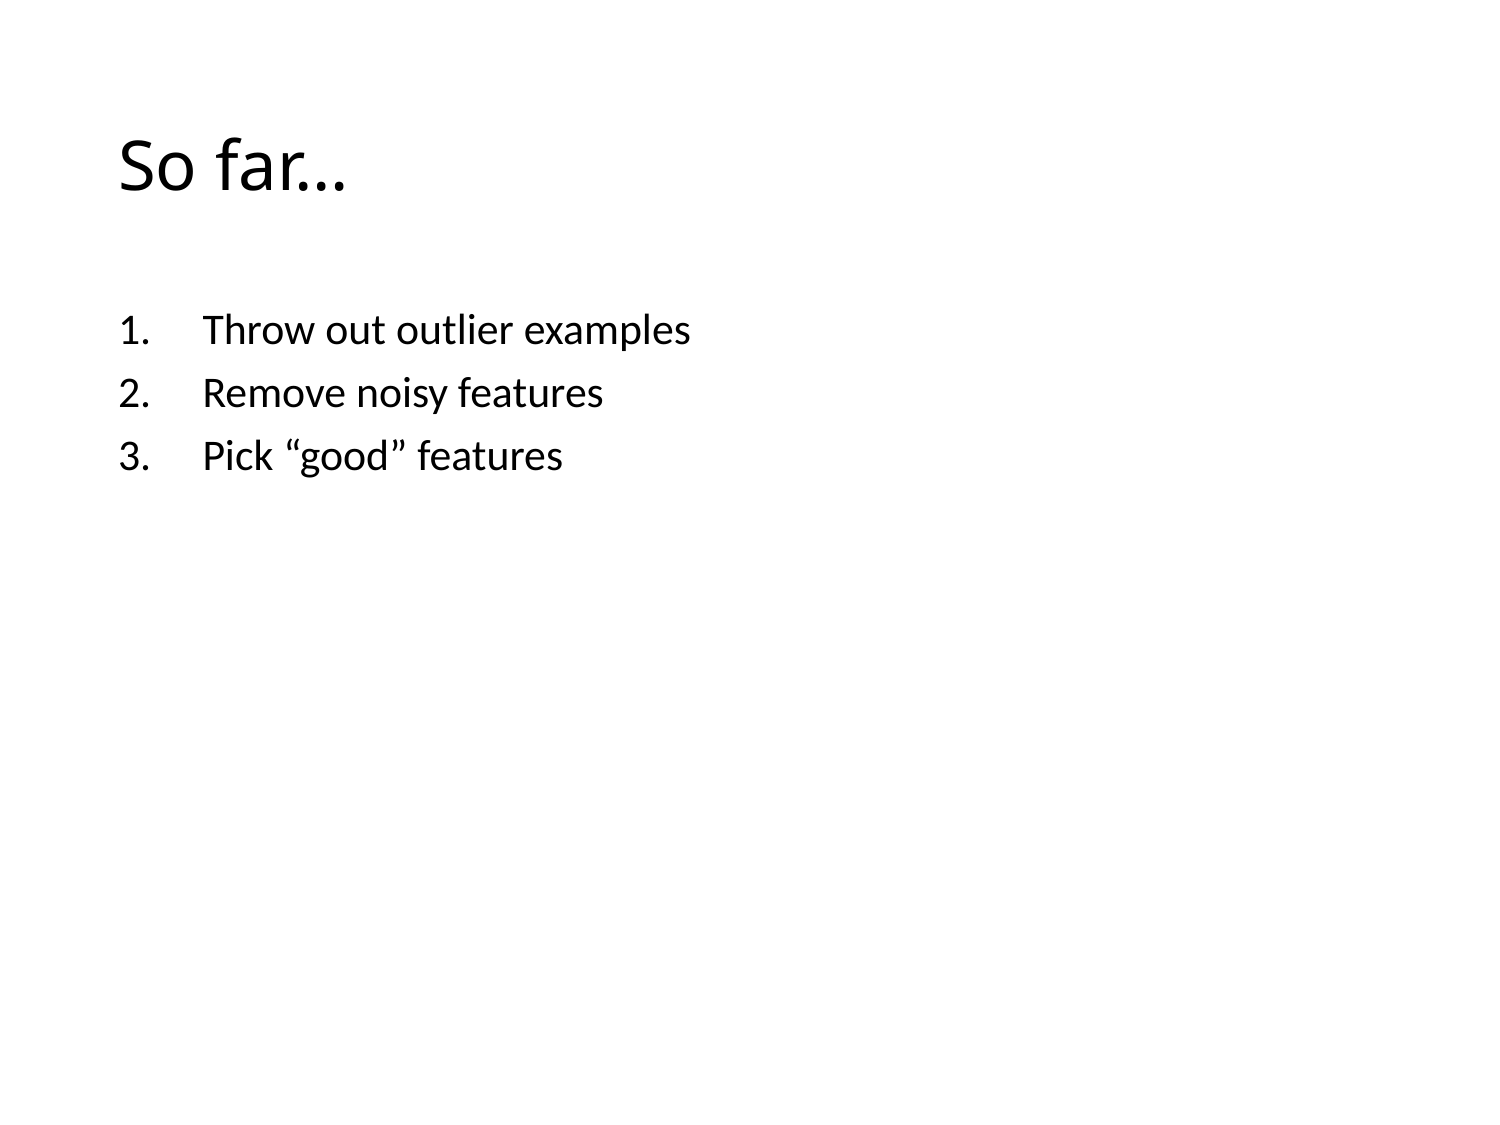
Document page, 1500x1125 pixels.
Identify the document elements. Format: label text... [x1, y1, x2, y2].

list Throw out outlier examples Remove noisy features Pick “good” features [103, 299, 1397, 1014]
title So far… [103, 59, 1397, 278]
